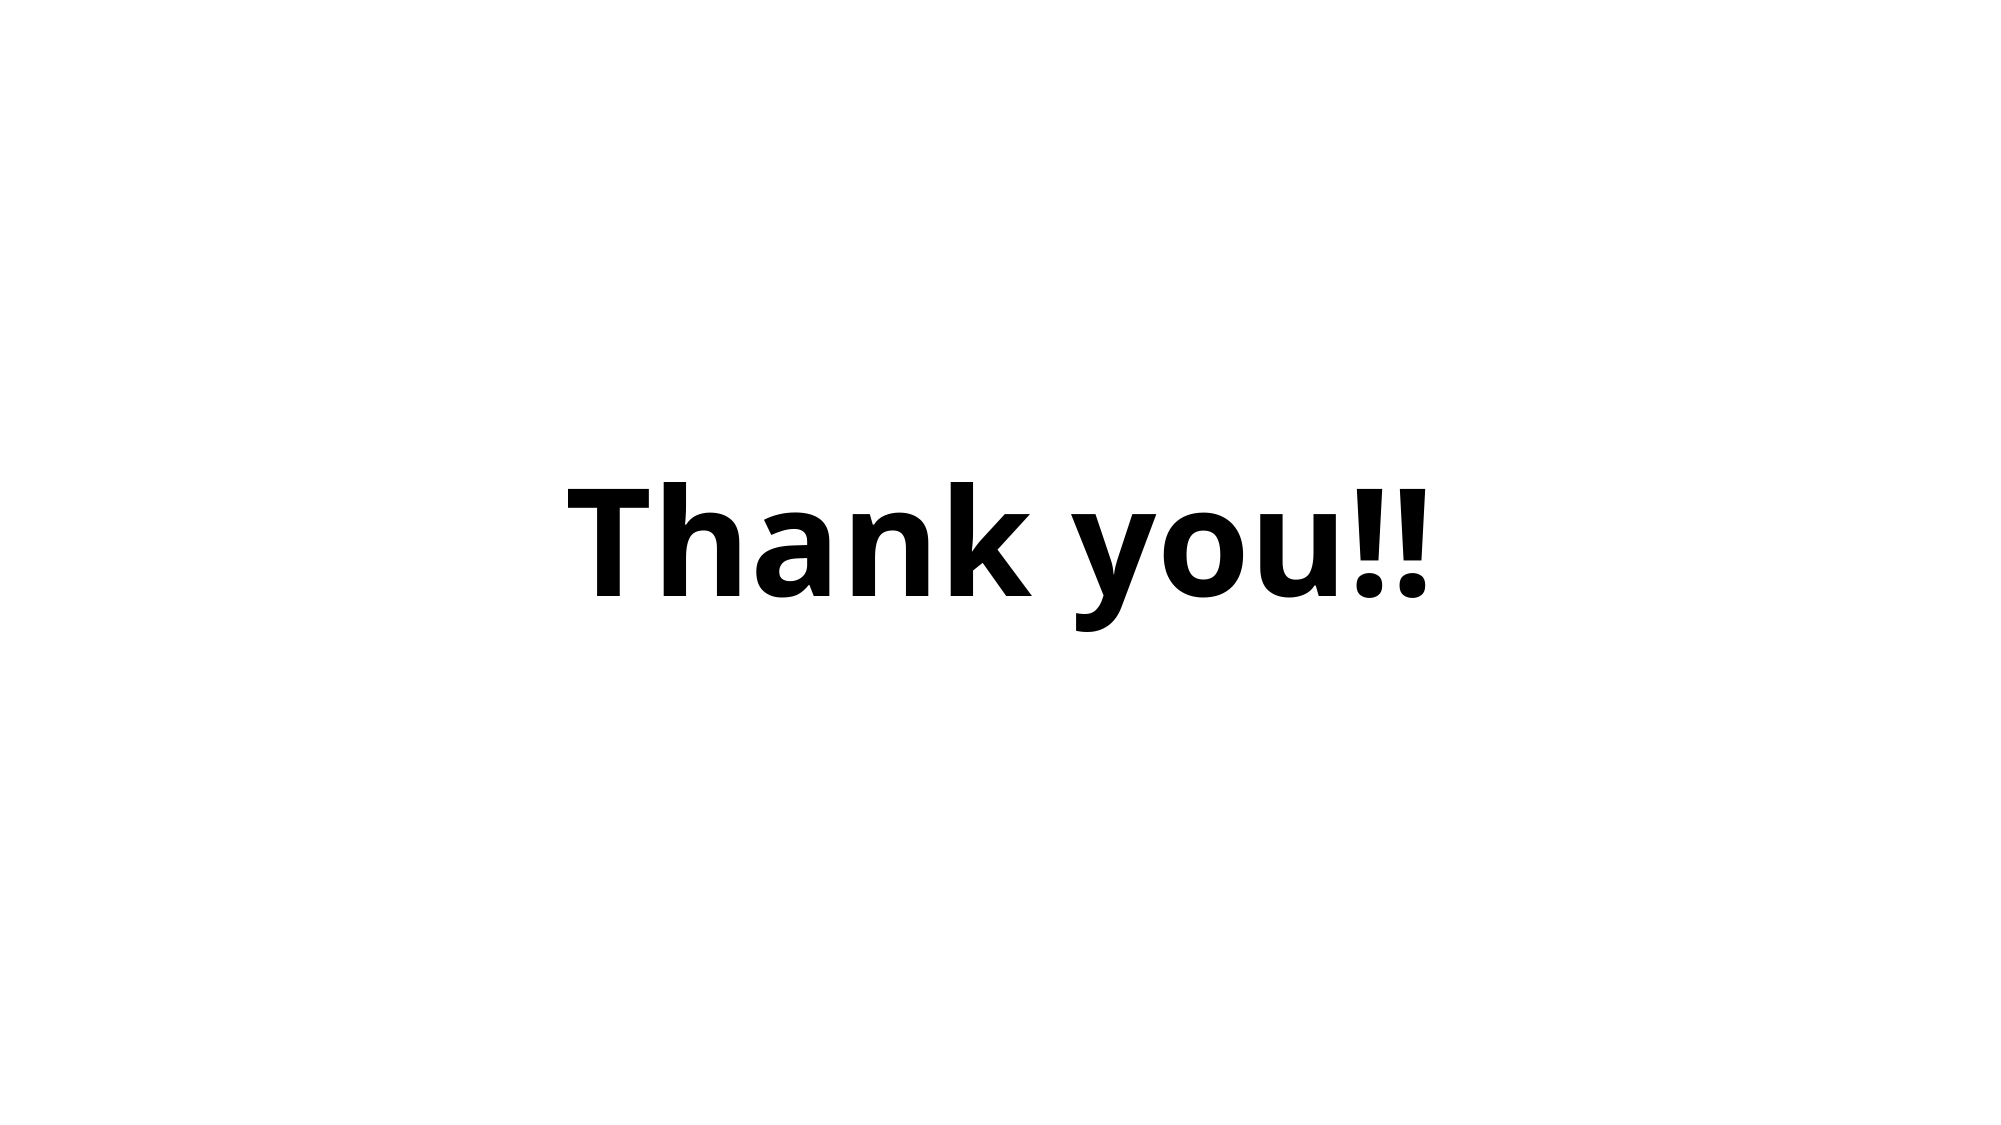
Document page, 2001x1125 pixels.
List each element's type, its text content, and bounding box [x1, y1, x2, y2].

title Thank you!! [137, 298, 1863, 797]
